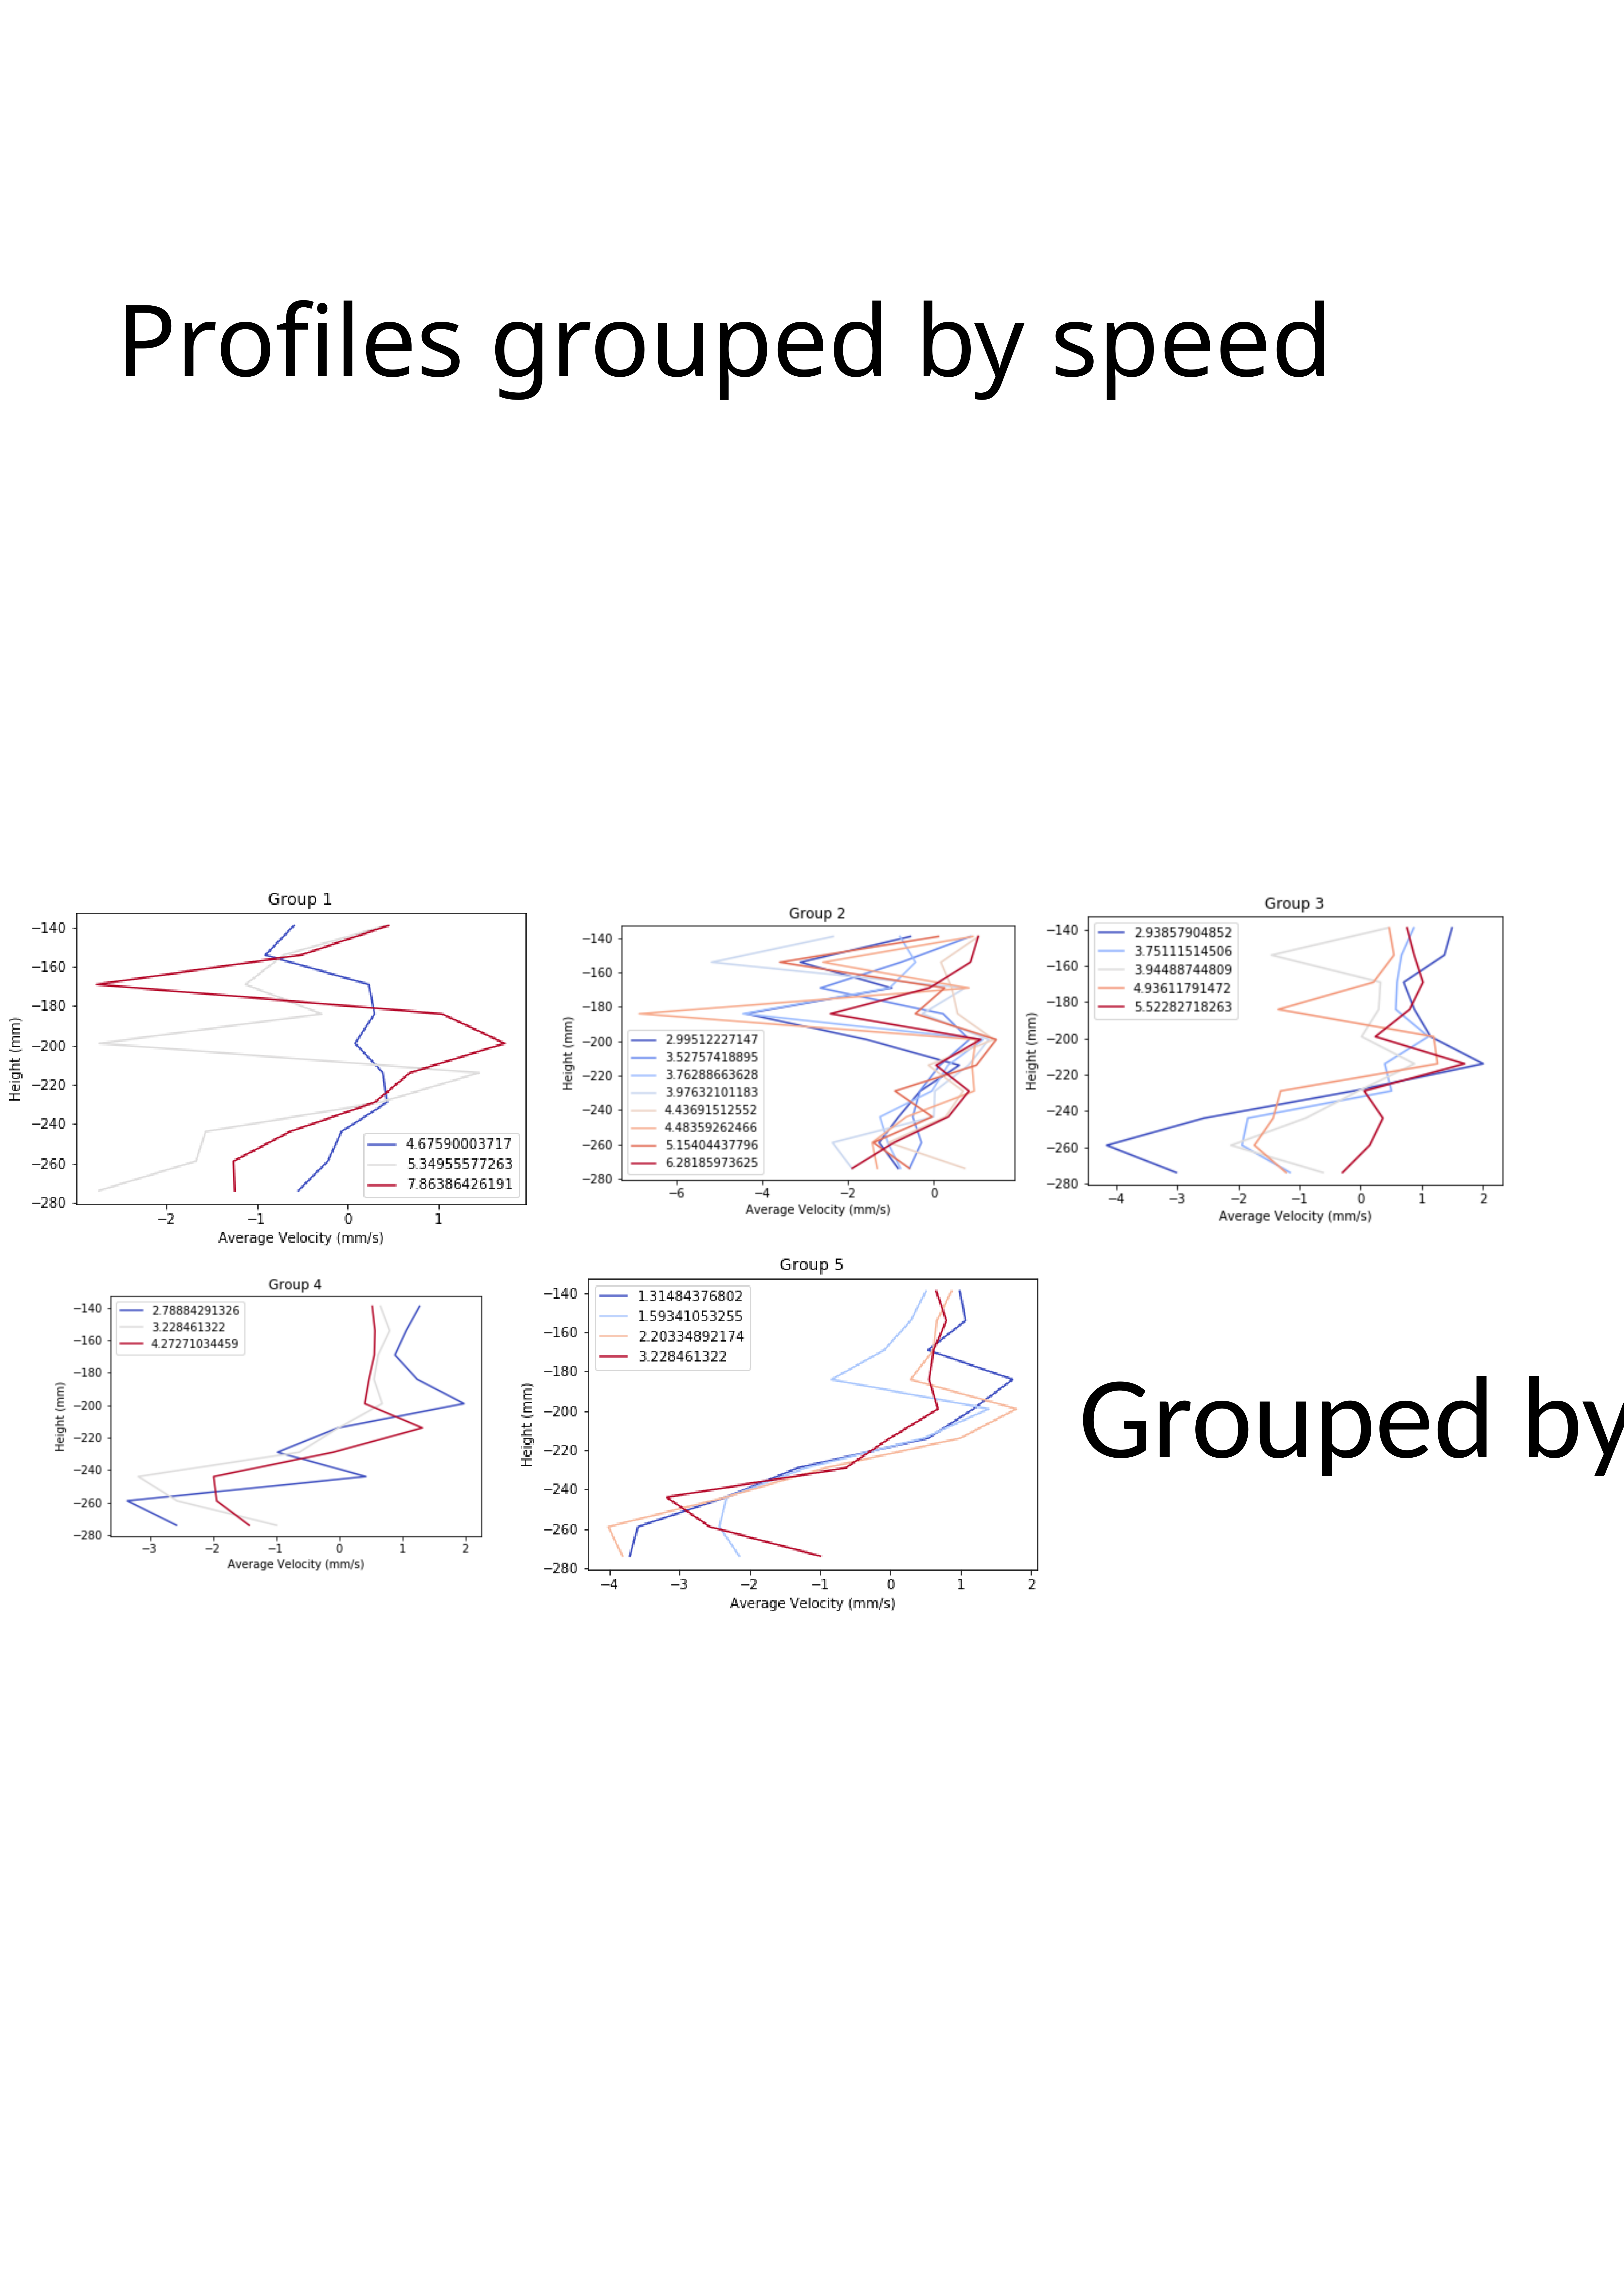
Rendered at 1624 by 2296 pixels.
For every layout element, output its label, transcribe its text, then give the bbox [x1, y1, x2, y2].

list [4, 866, 583, 1252]
title Profiles grouped by speed [111, 122, 1512, 566]
picture [558, 873, 1556, 1230]
text_box Grouped by mixer speed, colored by Ri [1095, 1338, 1624, 1483]
picture [51, 1232, 1095, 1618]
